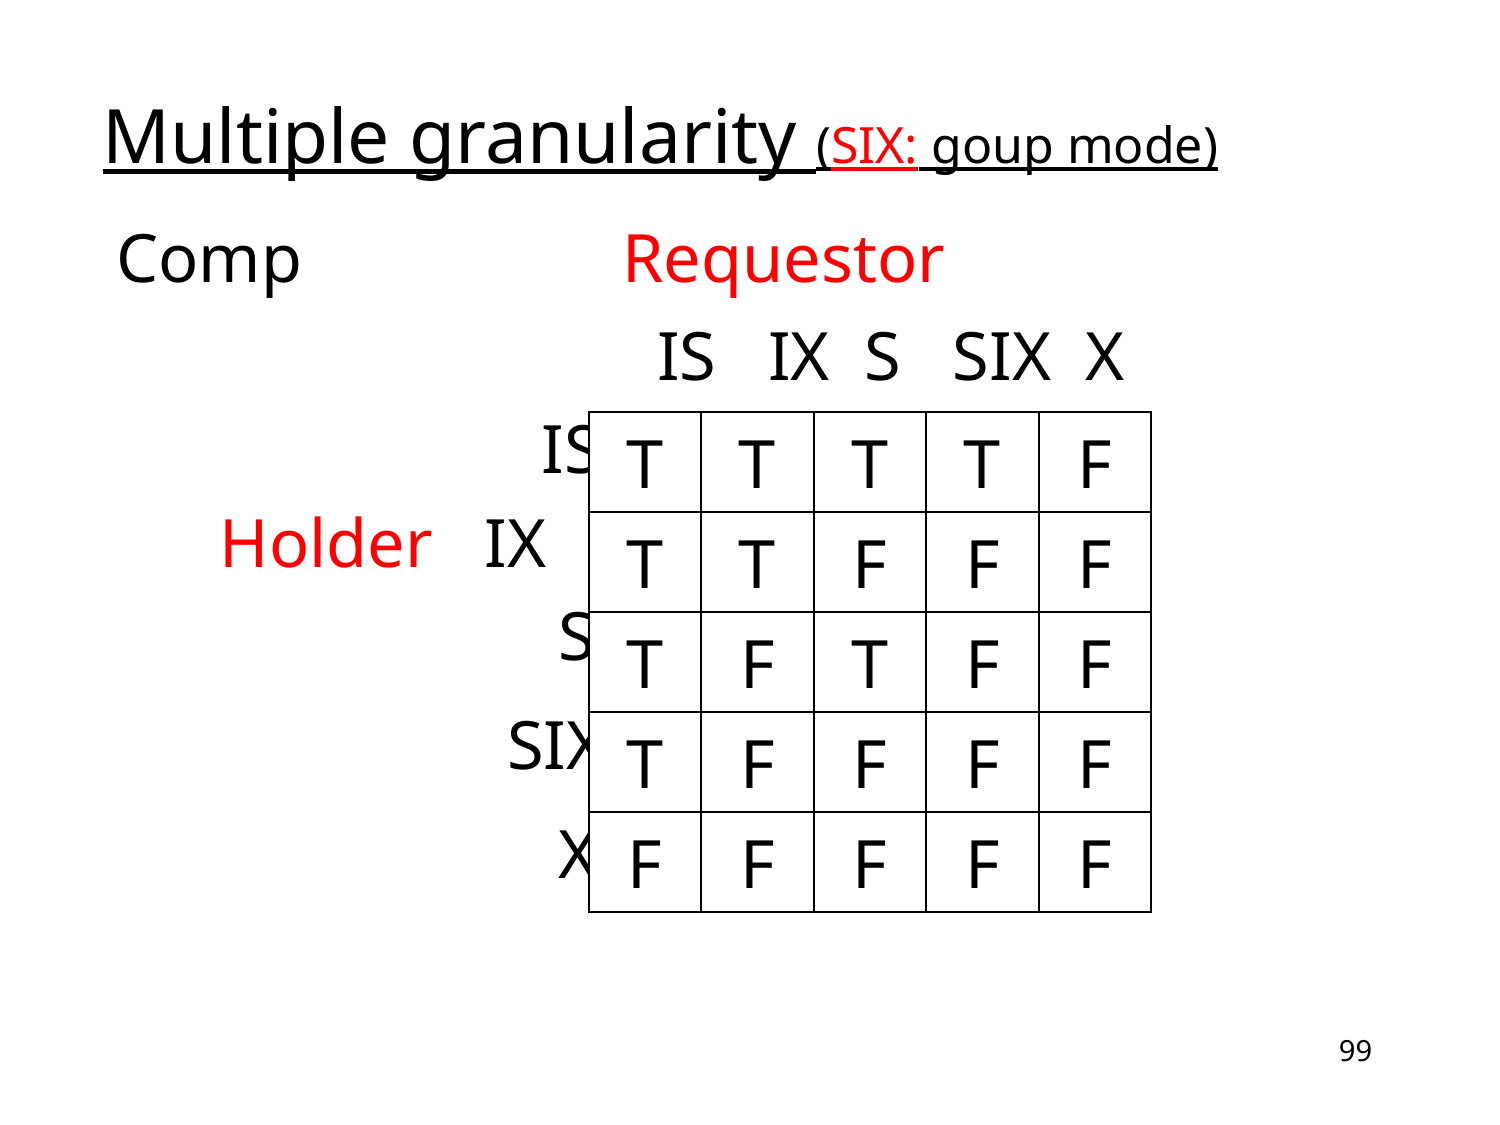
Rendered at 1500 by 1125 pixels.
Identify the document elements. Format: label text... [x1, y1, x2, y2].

text_box F [927, 512, 1039, 612]
text_box F [1039, 812, 1152, 912]
text_box F [814, 812, 927, 912]
text_box F [814, 712, 927, 812]
text_box T [813, 411, 926, 512]
text_box F [814, 512, 927, 612]
text_box T [588, 612, 702, 712]
text_box T [701, 411, 813, 512]
text_box F [702, 612, 814, 712]
text_box F [702, 712, 814, 812]
text_box F [1039, 512, 1152, 611]
slide_number 99 [1074, 1024, 1388, 1101]
title Multiple granularity (SIX: goup mode) [87, 39, 1363, 227]
text_box F [1039, 611, 1152, 711]
text_box F [927, 812, 1039, 912]
text_box T [926, 411, 1038, 512]
text_box T [814, 612, 927, 712]
text_box T [588, 512, 702, 612]
text_box F [1038, 411, 1152, 512]
text_box T [588, 411, 701, 512]
list Comp Requestor IS IX S SIX X IS Holder IX S SIX X [101, 236, 1377, 962]
text_box T [702, 512, 814, 612]
text_box F [702, 812, 814, 912]
text_box T [588, 712, 702, 812]
text_box F [927, 712, 1039, 812]
text_box F [927, 612, 1039, 712]
text_box F [1039, 711, 1152, 812]
text_box F [588, 812, 702, 912]
